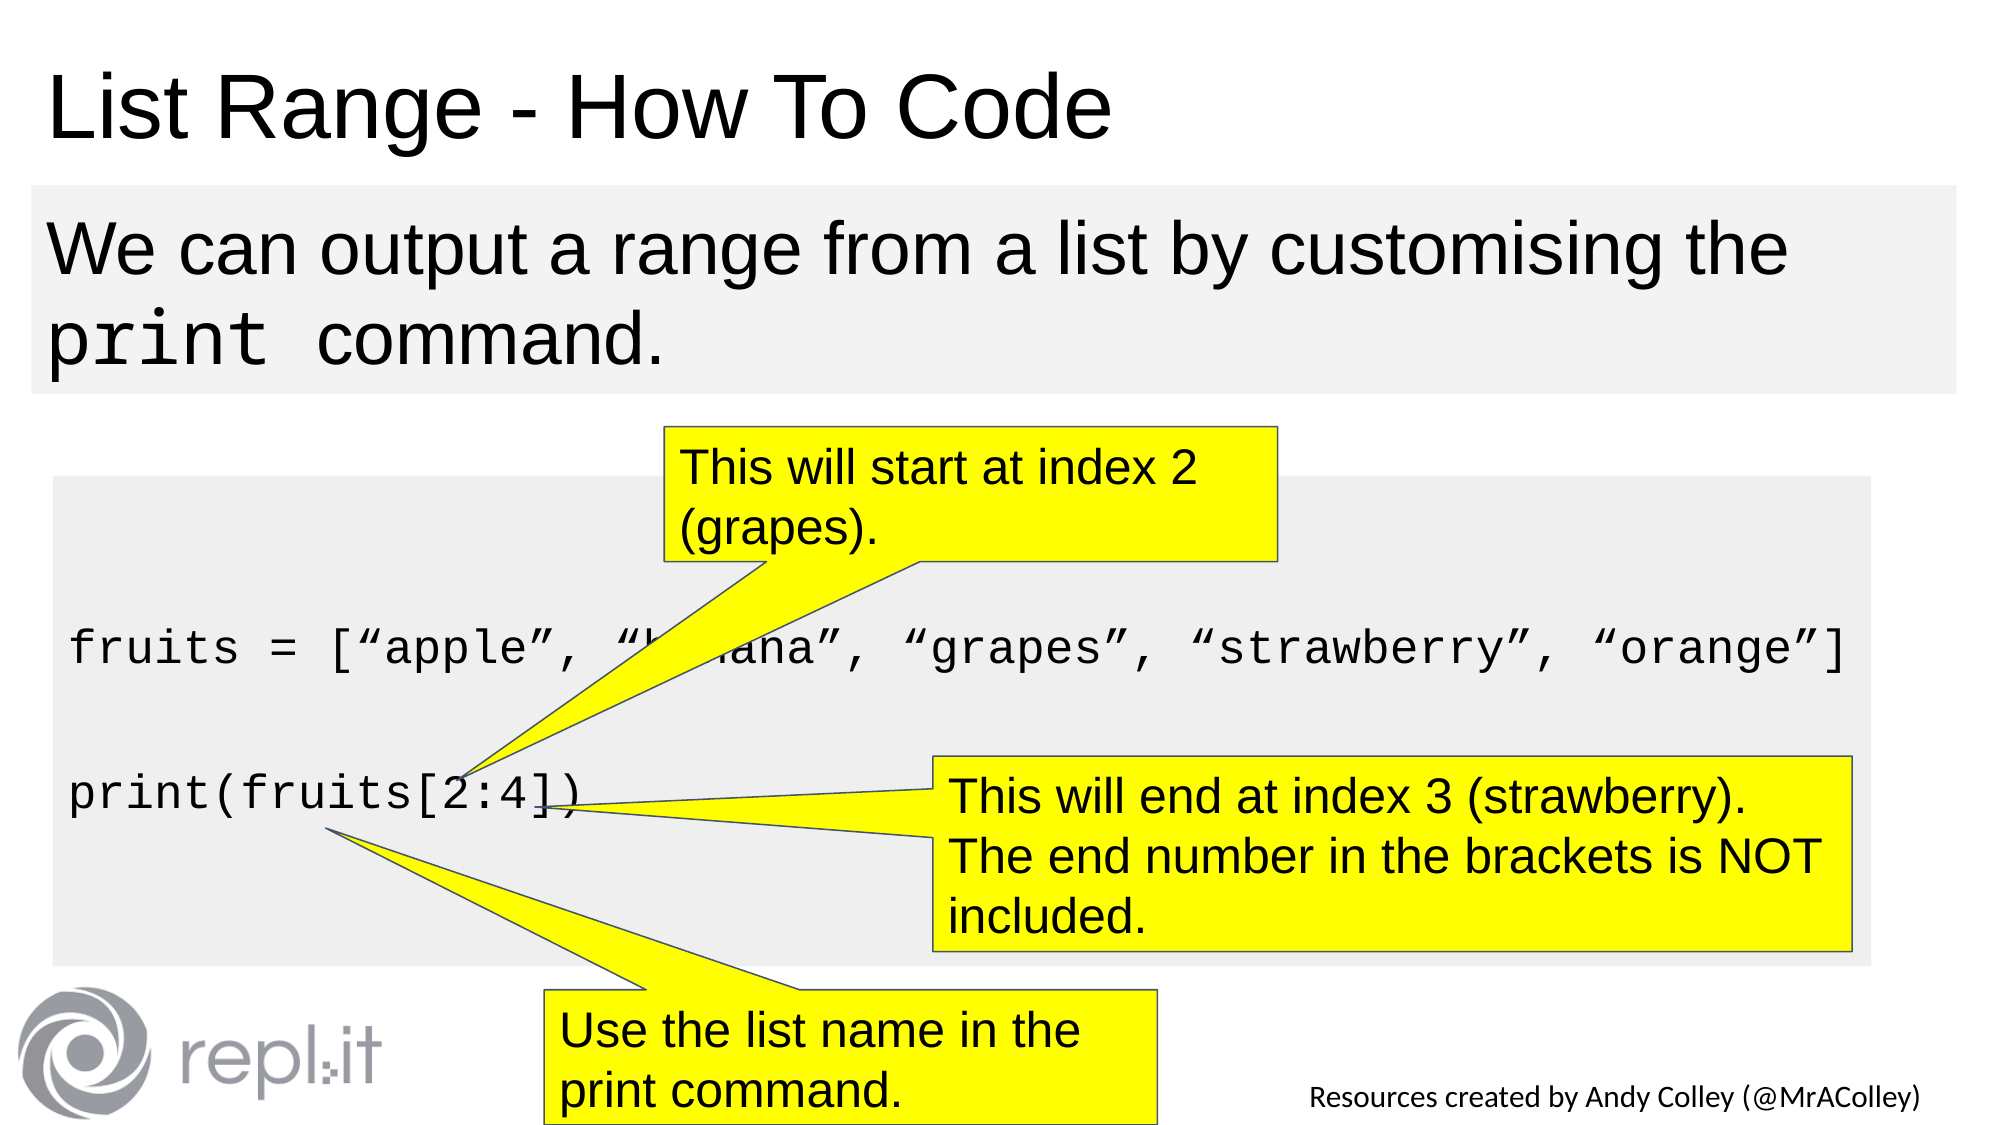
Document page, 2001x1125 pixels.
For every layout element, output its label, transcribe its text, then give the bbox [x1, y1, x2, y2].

text_box This will start at index 2 (grapes). [456, 426, 1278, 781]
title List Range - How To Code [31, 0, 1757, 185]
list fruits = [“apple”, “banana”, “grapes”, “strawberry”, “orange”] print(fruits[2:4]) [52, 475, 1872, 967]
text_box This will end at index 3 (strawberry). The end number in the brackets is NOT included. [534, 756, 1853, 952]
list We can output a range from a list by customising the print command. [31, 185, 1957, 394]
picture [0, 980, 400, 1125]
text_box Use the list name in the print command. [325, 828, 1158, 1125]
